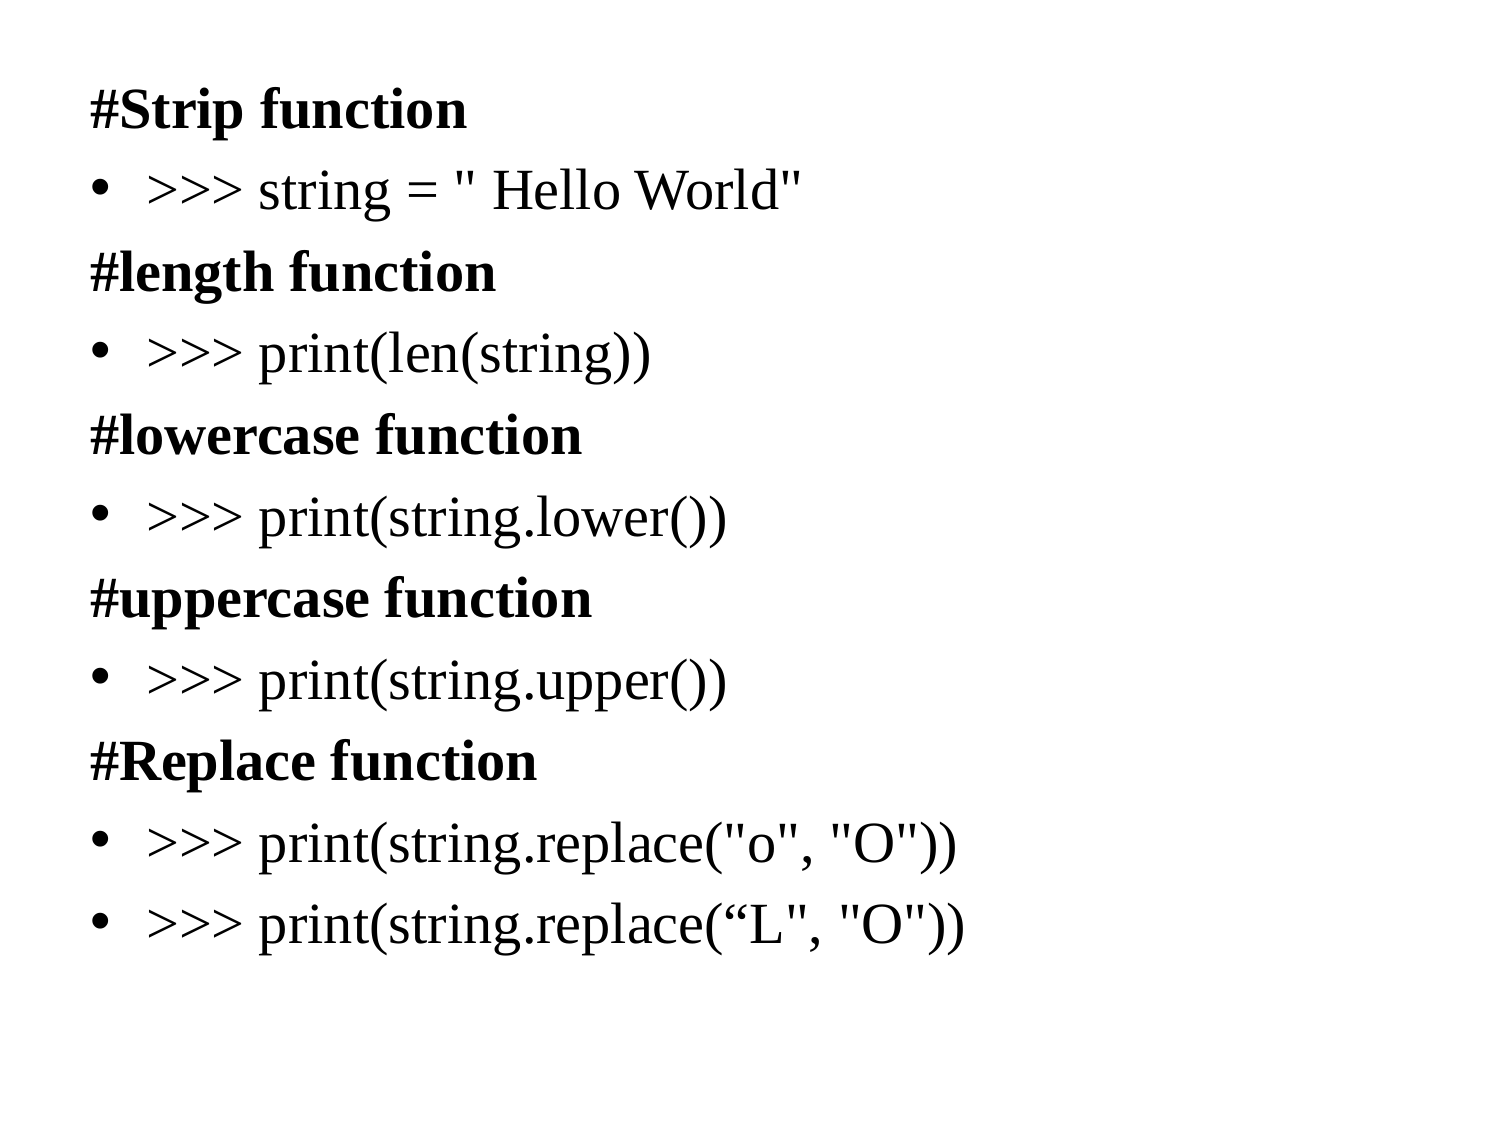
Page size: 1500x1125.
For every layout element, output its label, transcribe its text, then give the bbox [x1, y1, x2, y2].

list #Strip function >>> string = " Hello World" #length function >>> print(len(string)) #lowercase function >>> print(string.lower()) #uppercase function >>> print(string.upper()) #Replace function >>> print(string.replace("o", "O")) >>> print(string.replace(“L", "O")) [75, 62, 1425, 1005]
